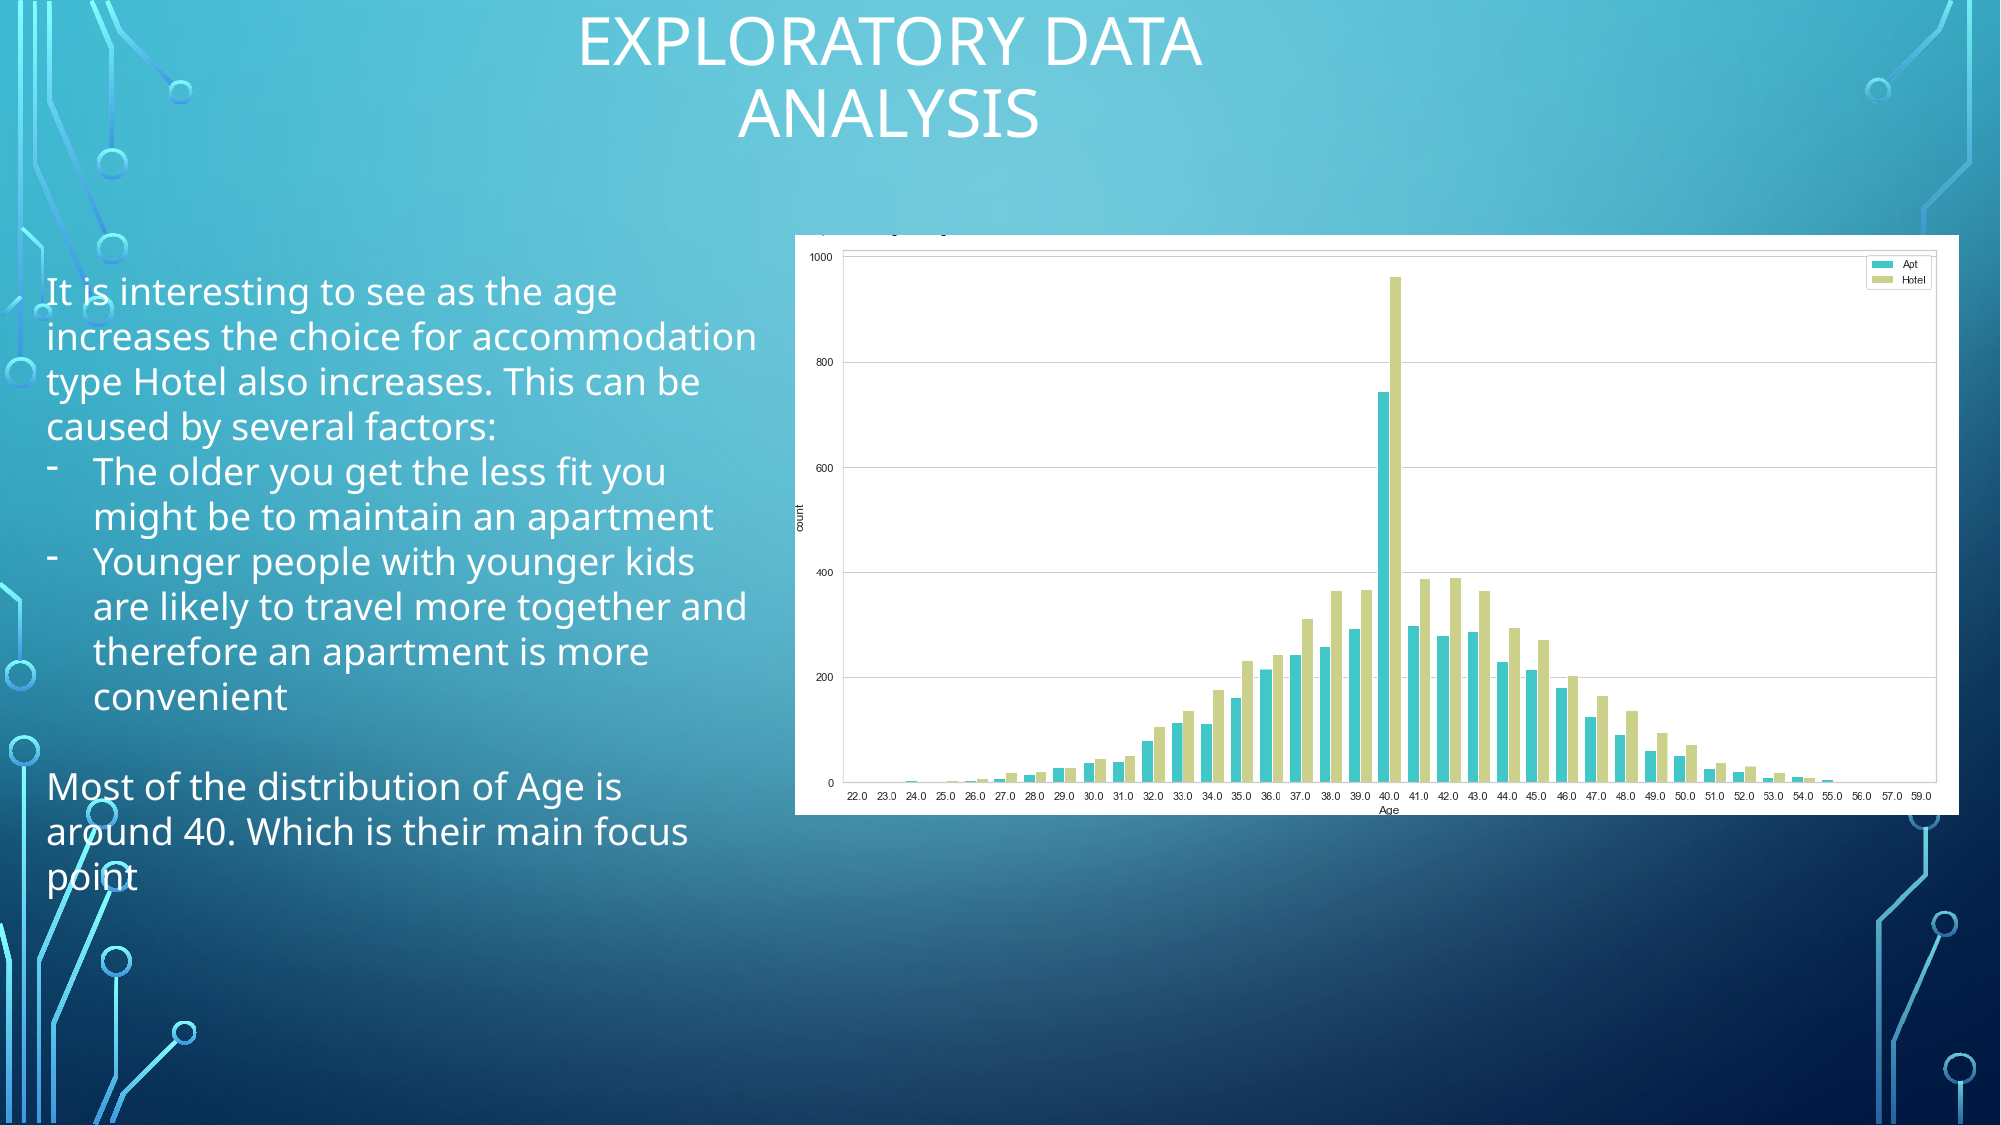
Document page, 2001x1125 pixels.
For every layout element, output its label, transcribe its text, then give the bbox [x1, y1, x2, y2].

title Exploratory Data Analysis [403, 0, 1377, 160]
picture [795, 235, 1959, 816]
text_box It is interesting to see as the age increases the choice for accommodation type Hotel also increases. This can be caused by several factors: The older you get the less fit you might be to maintain an apartment Younger people with younger kids are likely to travel more together and therefore an apartment is more convenient Most of the distribution of Age is around 40. Which is their main focus point [31, 260, 776, 951]
